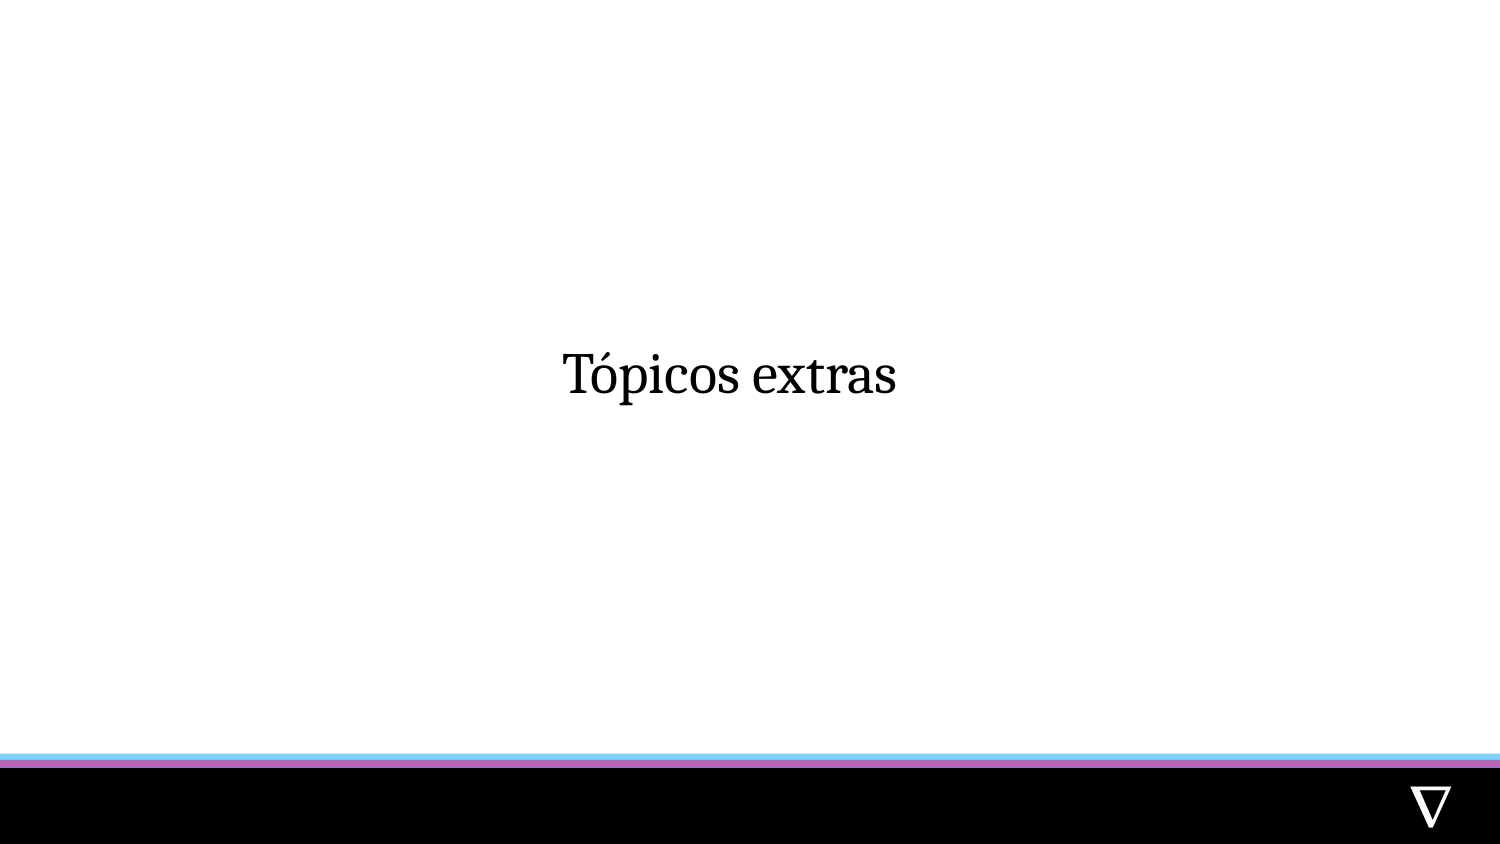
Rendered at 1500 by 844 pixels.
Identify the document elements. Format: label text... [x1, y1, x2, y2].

picture [1405, 781, 1455, 831]
title Tópicos extras [31, 320, 1429, 415]
